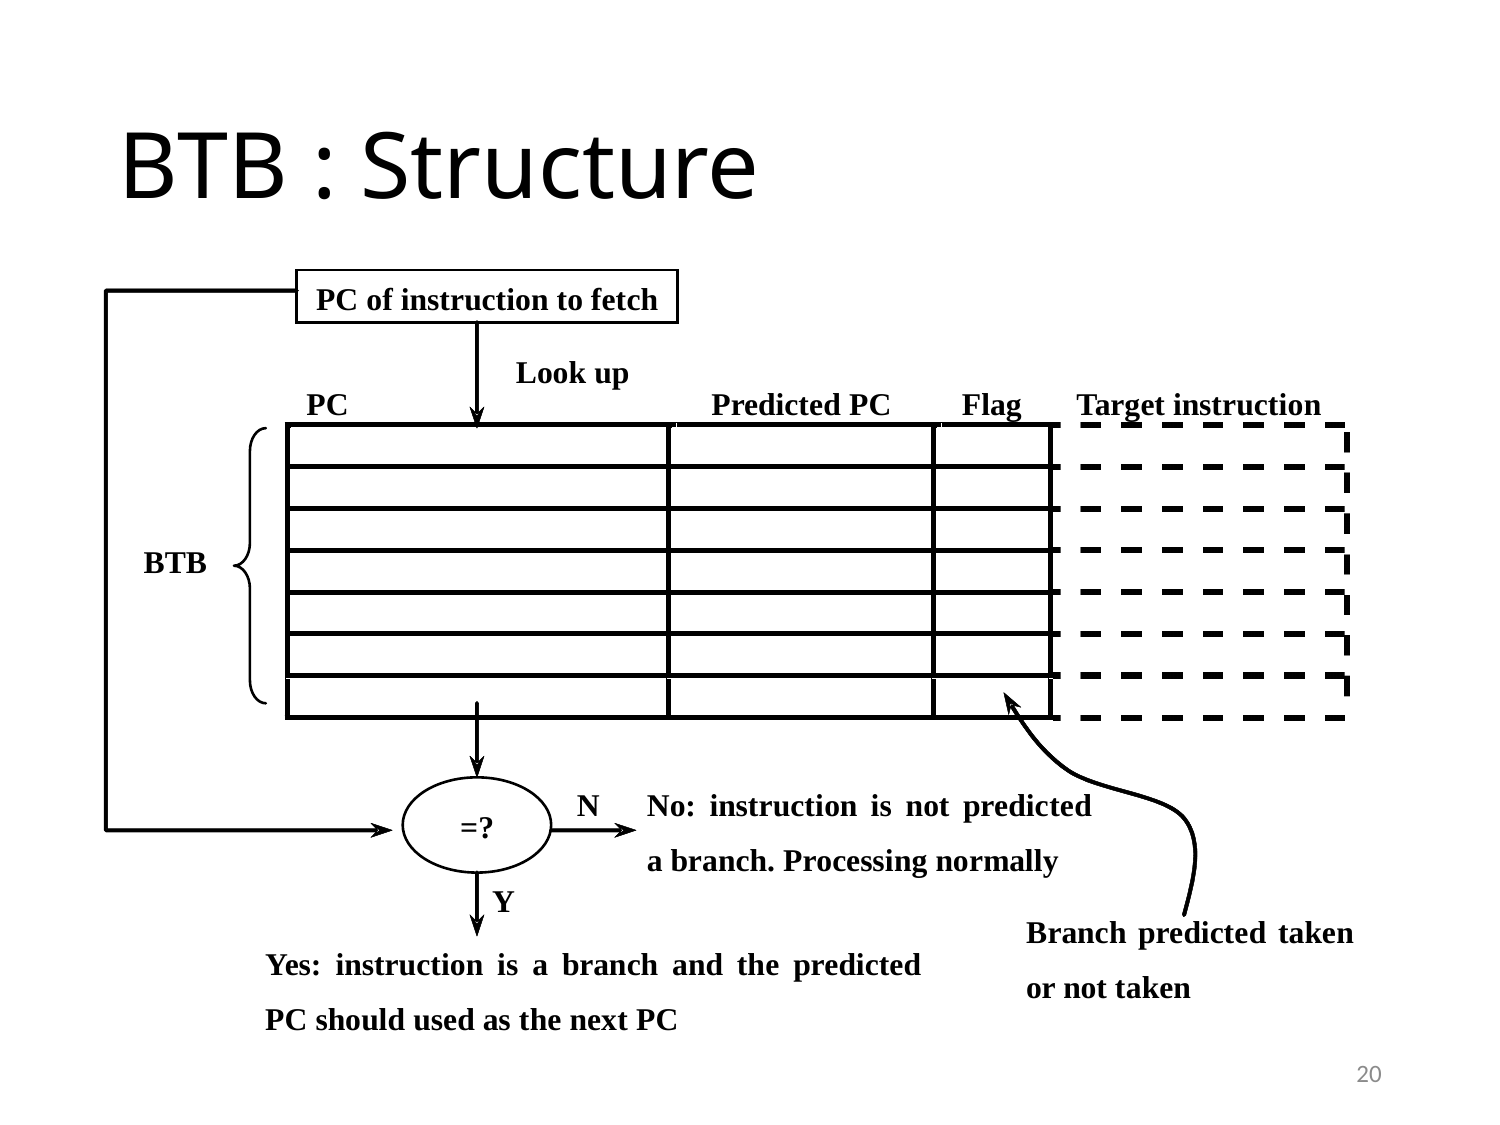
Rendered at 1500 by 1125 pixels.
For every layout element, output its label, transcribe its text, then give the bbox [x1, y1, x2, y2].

slide_number 20 [1059, 1044, 1397, 1103]
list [103, 269, 1397, 1044]
title BTB : Structure [103, 59, 1397, 269]
